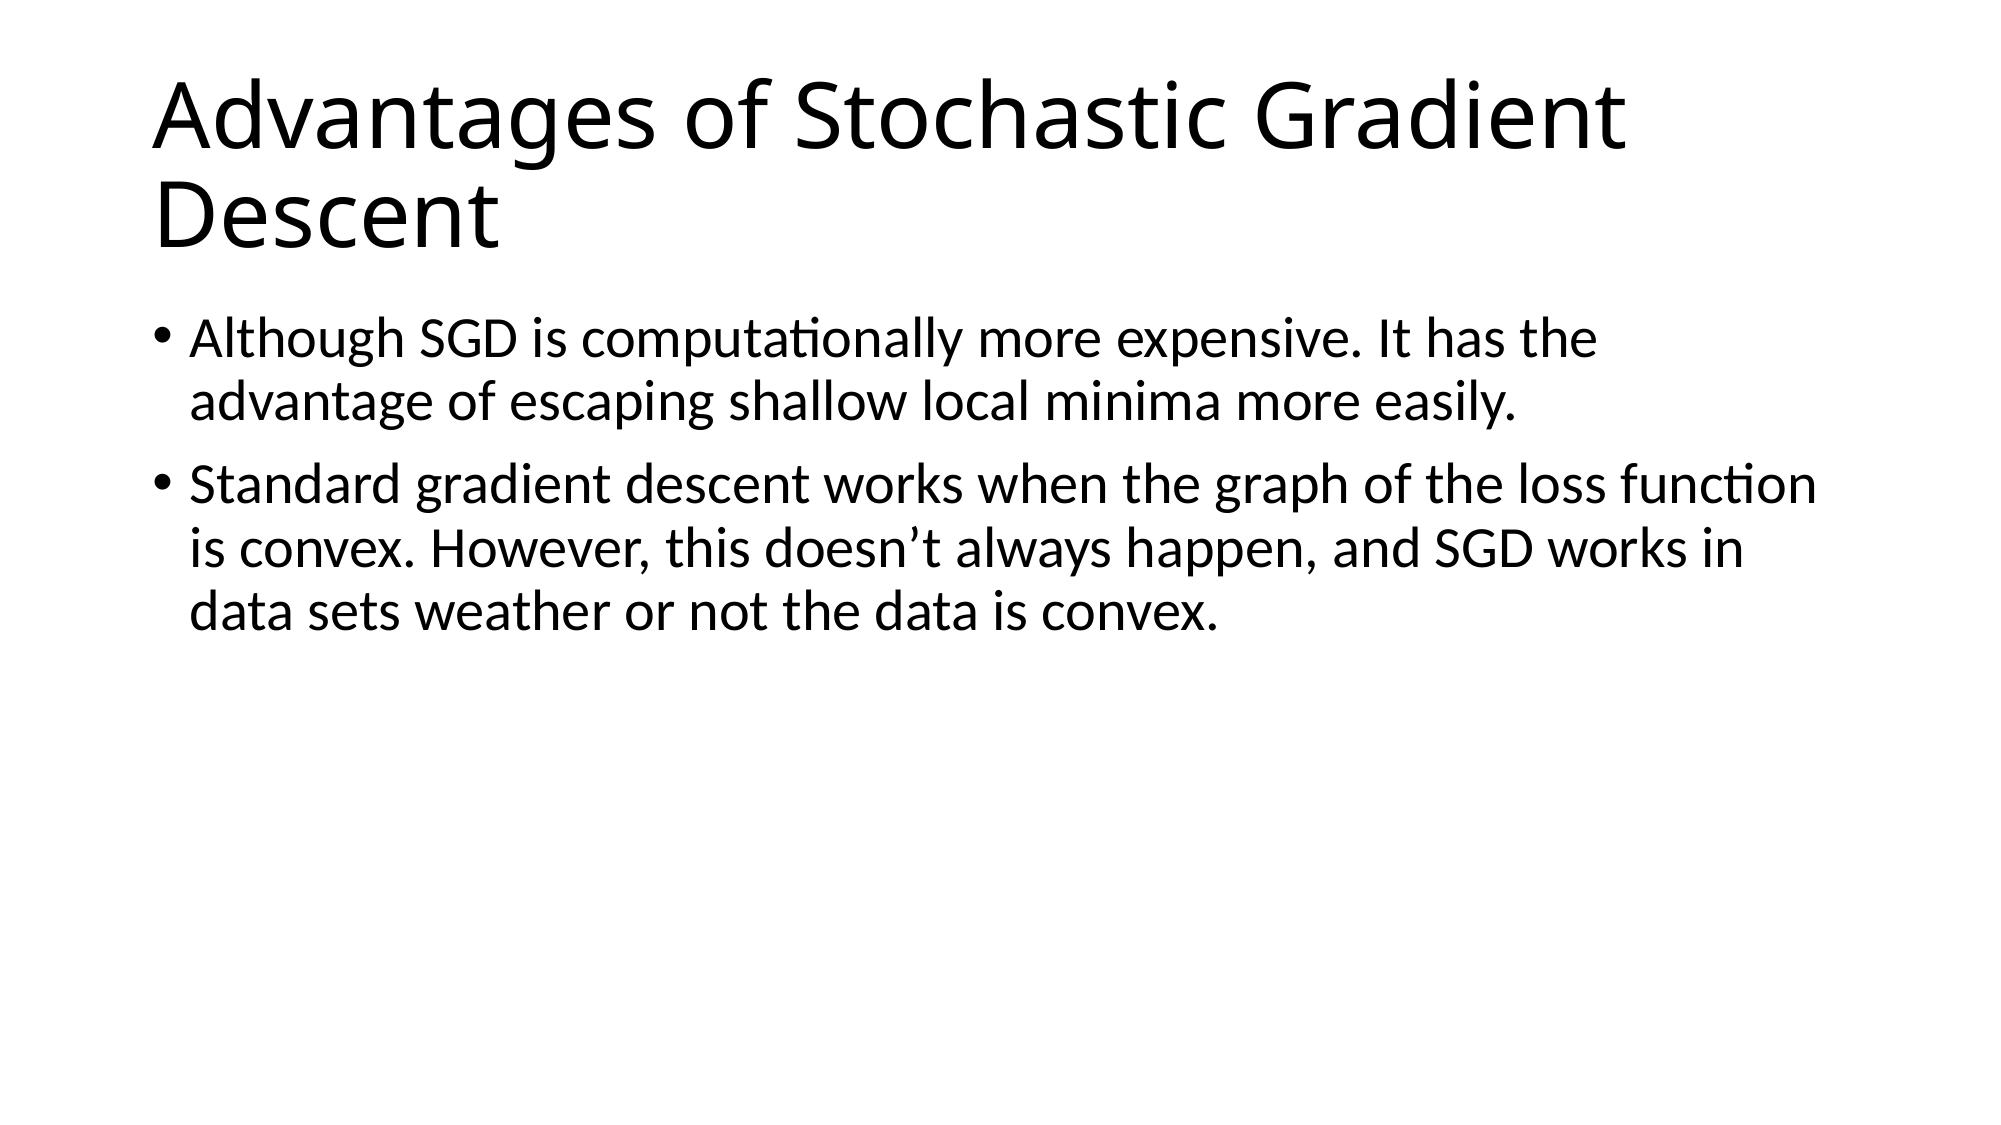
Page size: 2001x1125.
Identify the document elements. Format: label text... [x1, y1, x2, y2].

list Although SGD is computationally more expensive. It has the advantage of escaping shallow local minima more easily. Standard gradient descent works when the graph of the loss function is convex. However, this doesn’t always happen, and SGD works in data sets weather or not the data is convex. [137, 299, 1863, 1014]
title Advantages of Stochastic Gradient Descent [137, 59, 1863, 278]
